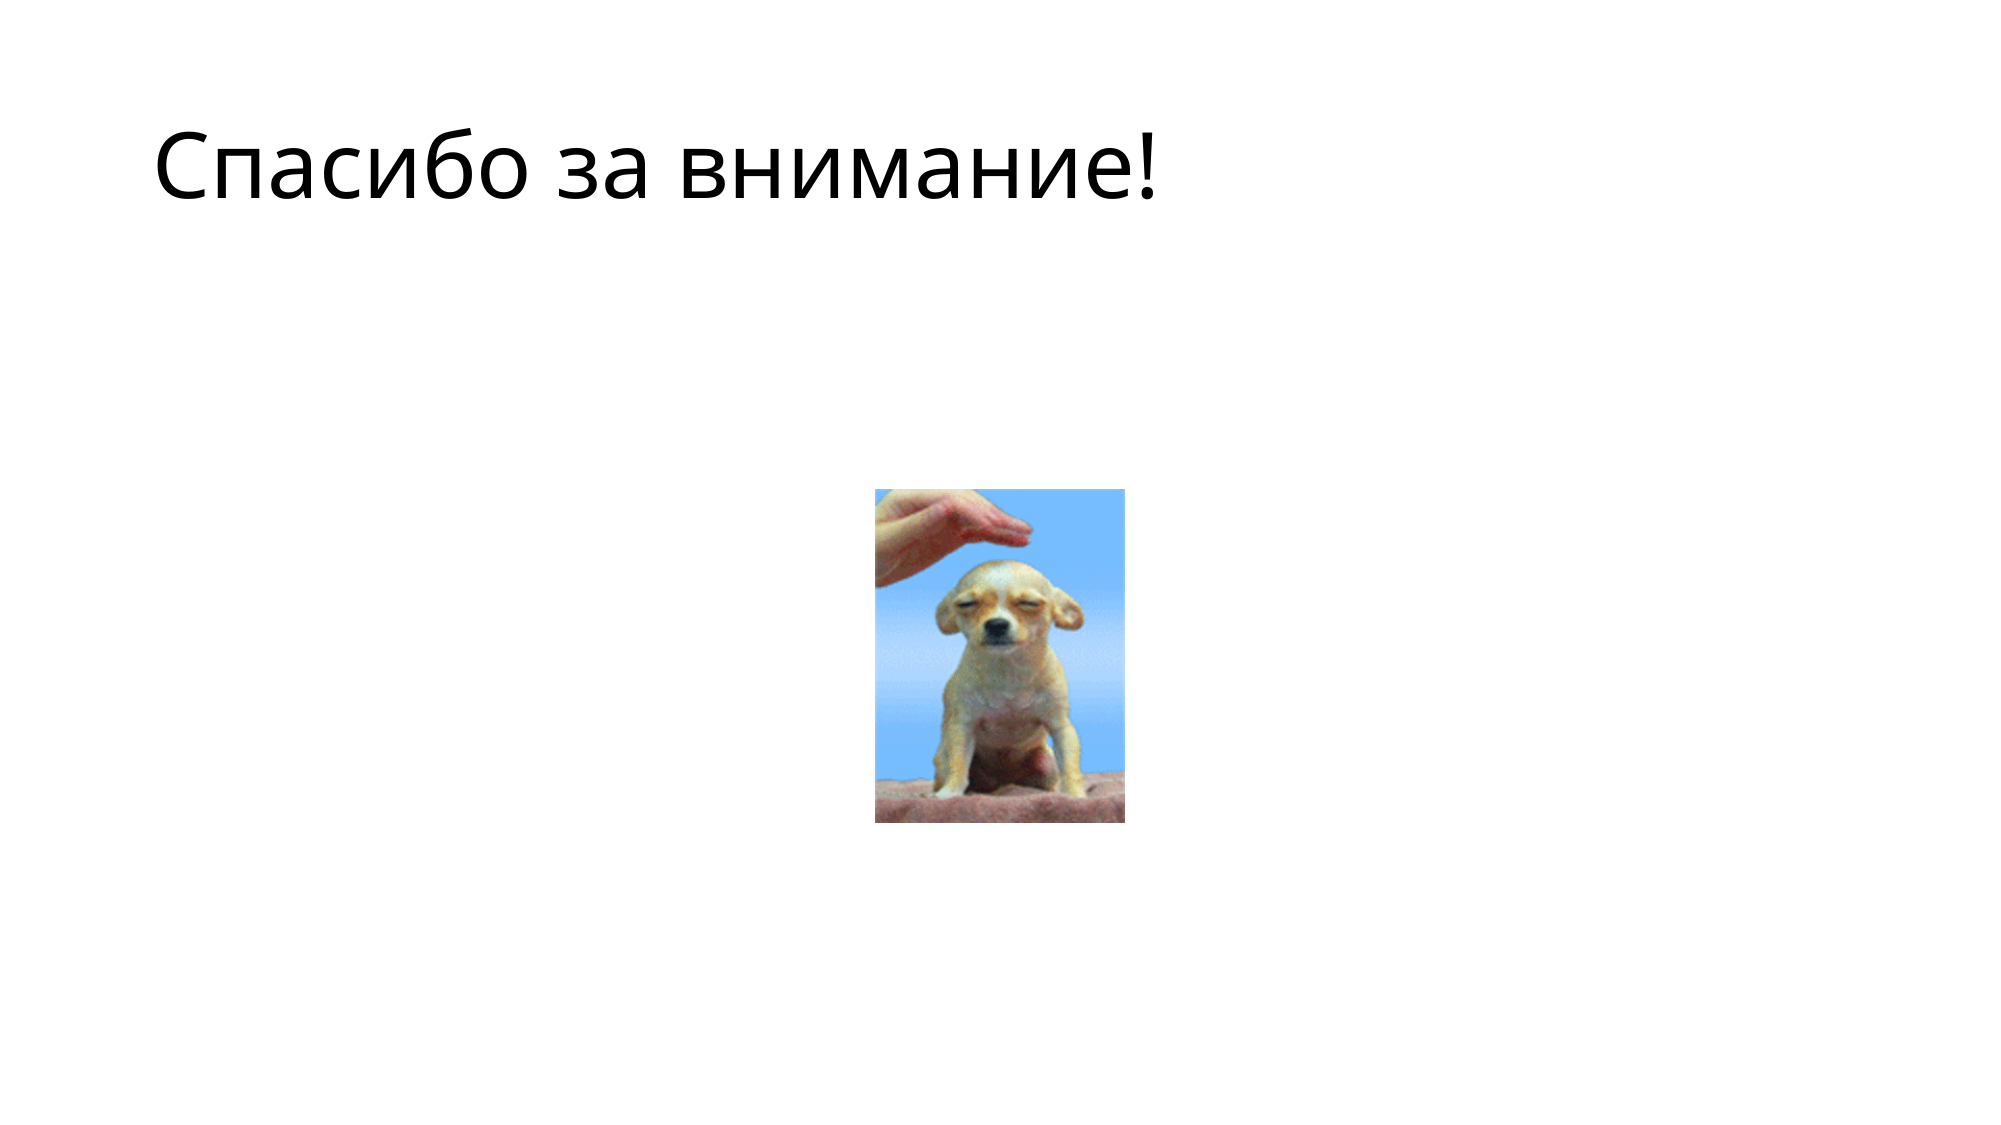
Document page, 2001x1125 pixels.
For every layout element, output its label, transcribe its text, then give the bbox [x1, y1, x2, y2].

title Спасибо за внимание! [137, 59, 1863, 278]
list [874, 489, 1125, 823]
